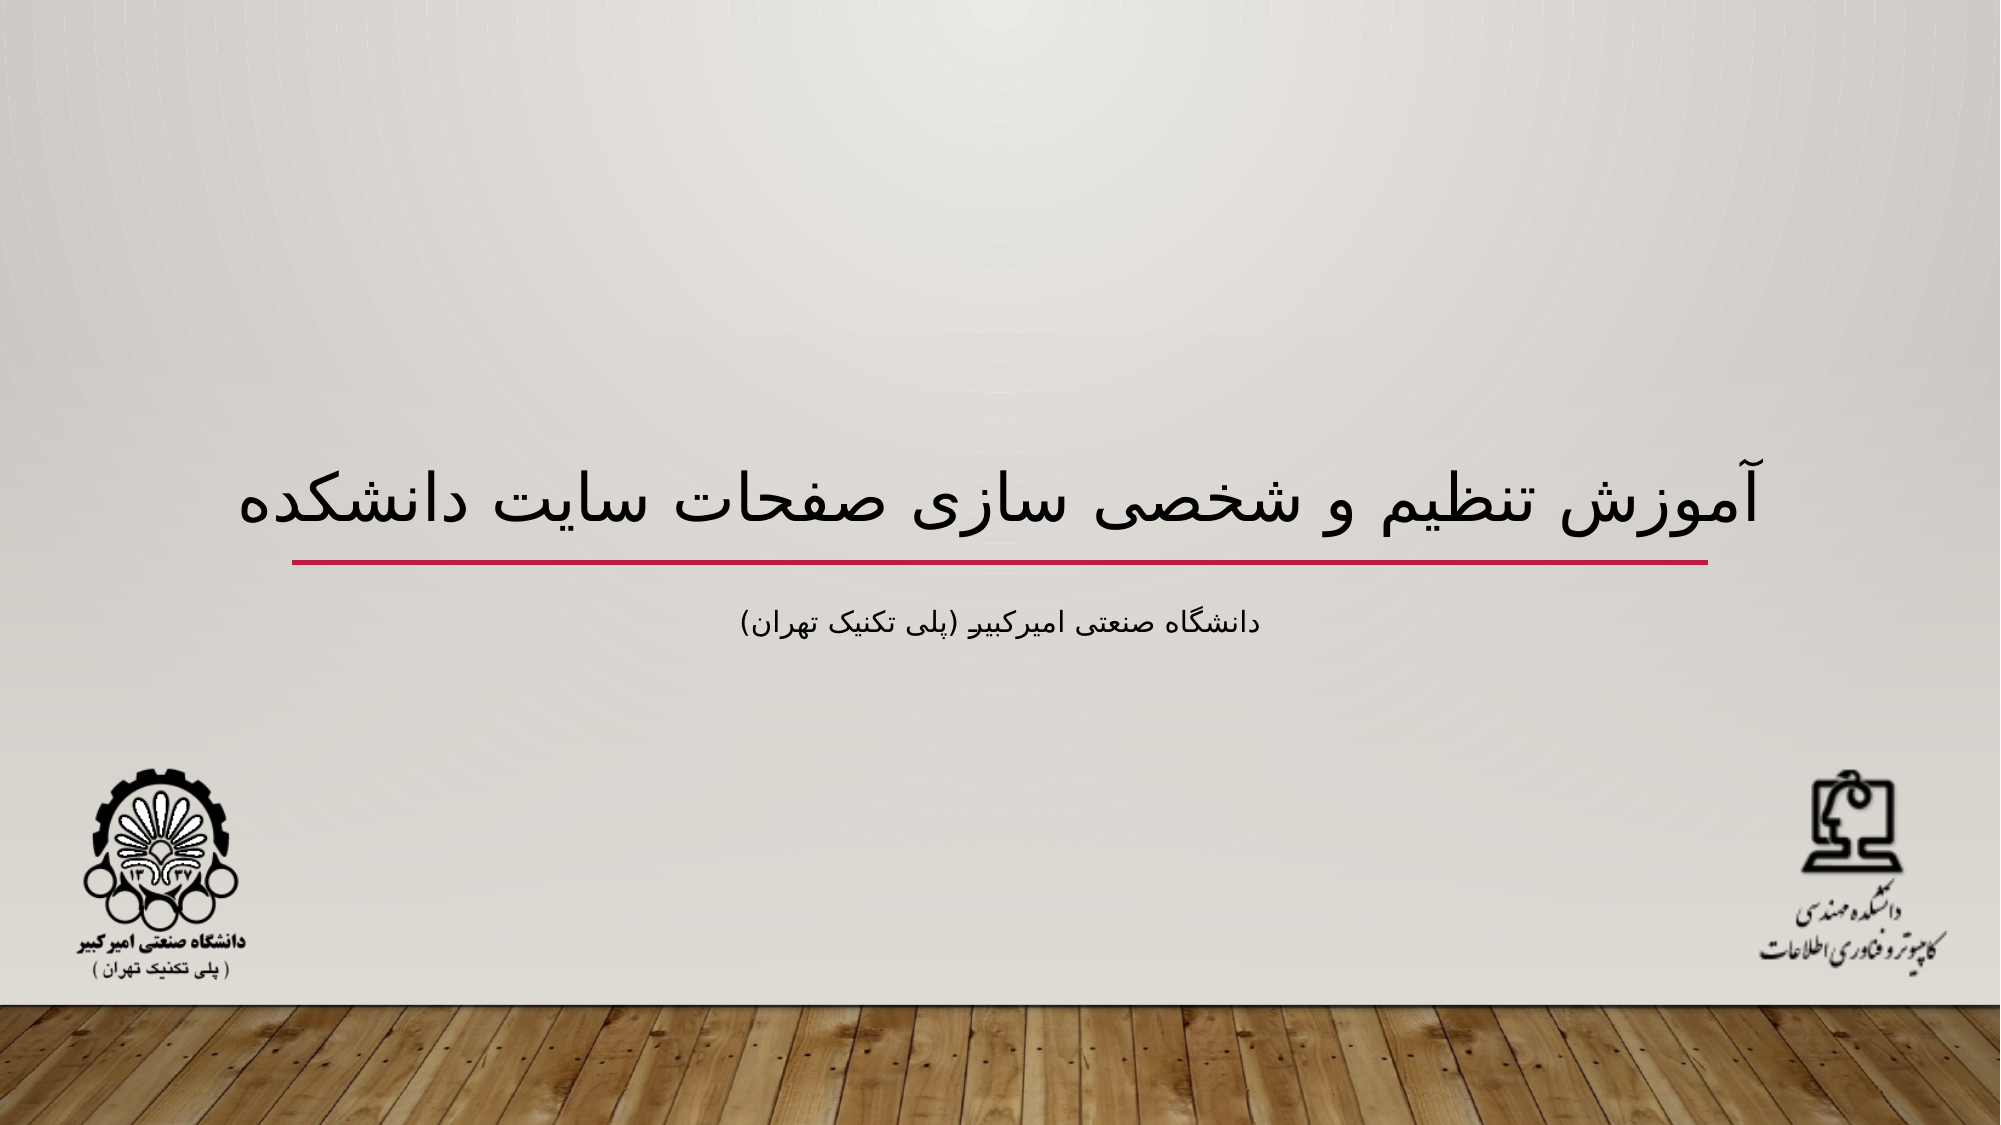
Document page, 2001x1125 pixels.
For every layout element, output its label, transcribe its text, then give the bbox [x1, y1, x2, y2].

text_box دانشگاه صنعتی امیرکبیر (پلی تکنیک تهران) [724, 589, 1276, 639]
picture [1723, 764, 1985, 989]
title آموزش تنظیم و شخصی سازی صفحات سایت دانشکده [210, 375, 1790, 536]
picture [70, 764, 252, 985]
picture [0, 1005, 2000, 1125]
